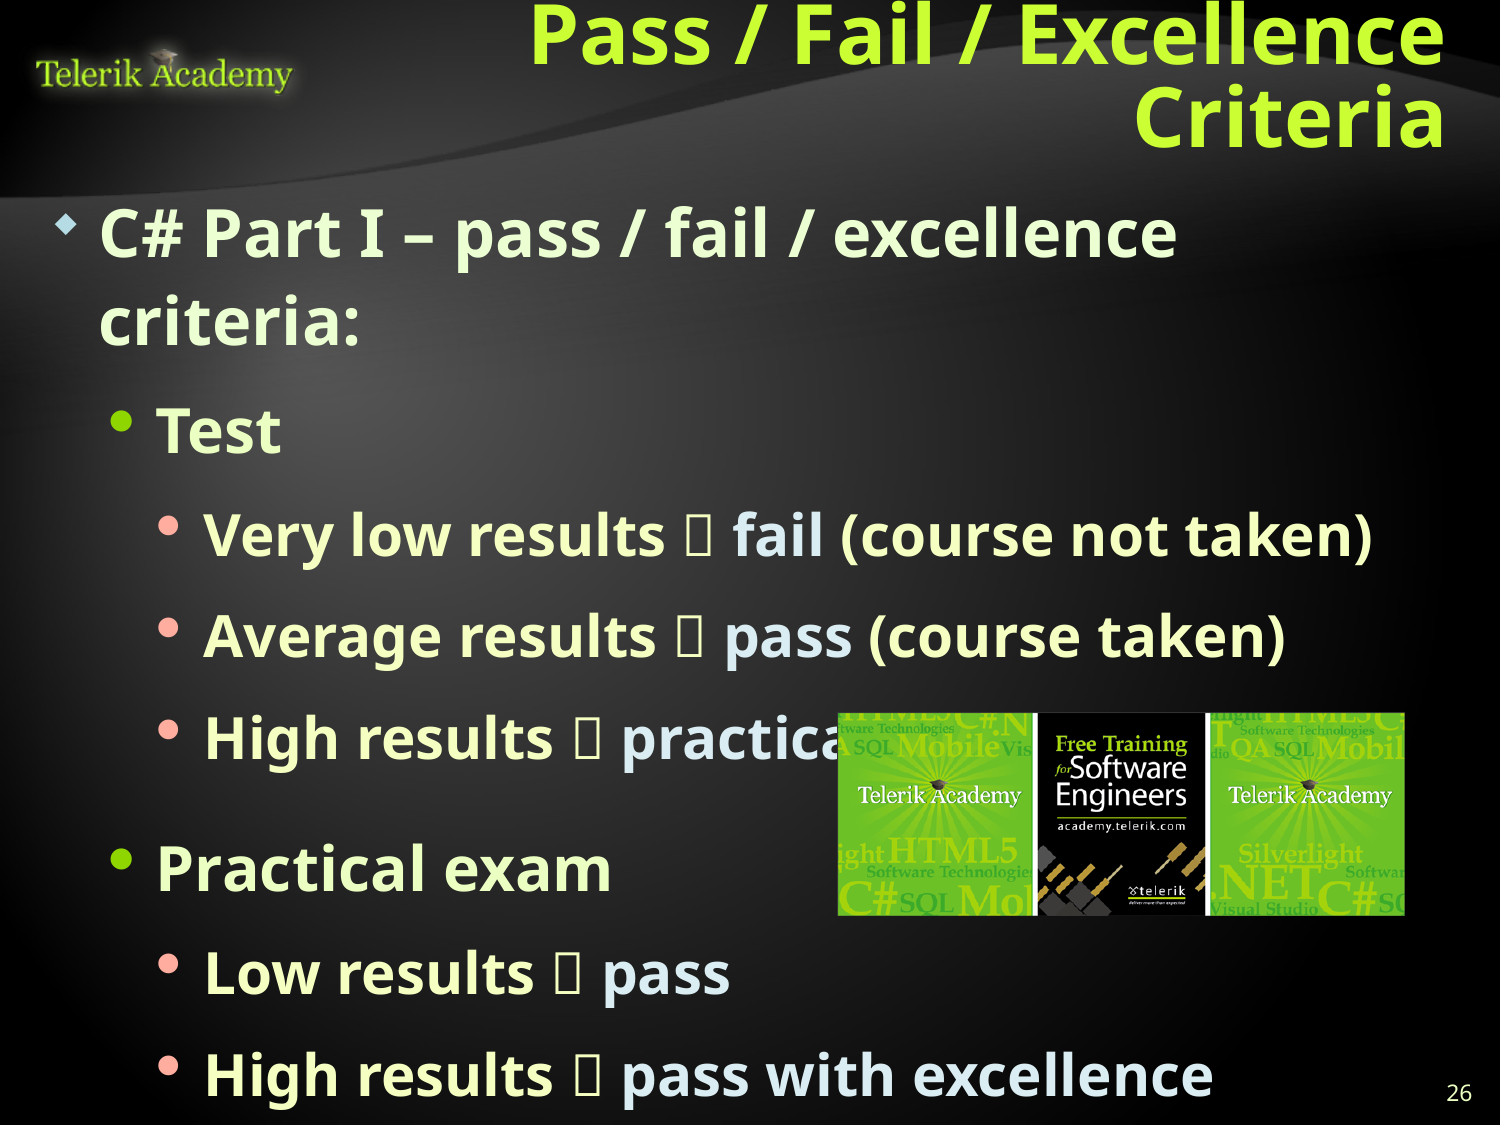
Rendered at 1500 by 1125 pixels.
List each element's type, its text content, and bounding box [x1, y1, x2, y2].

slide_number 26 [1412, 1074, 1488, 1113]
picture [0, 0, 1500, 1125]
title Pass / Fail / Excellence Criteria [300, 12, 1463, 150]
list C# Part I – pass / fail / excellence criteria: Test Very low results  fail (course not taken) Average results  pass (course taken) High results  practical exam Practical exam Low results  pass High results  pass with excellence [37, 174, 1463, 1100]
